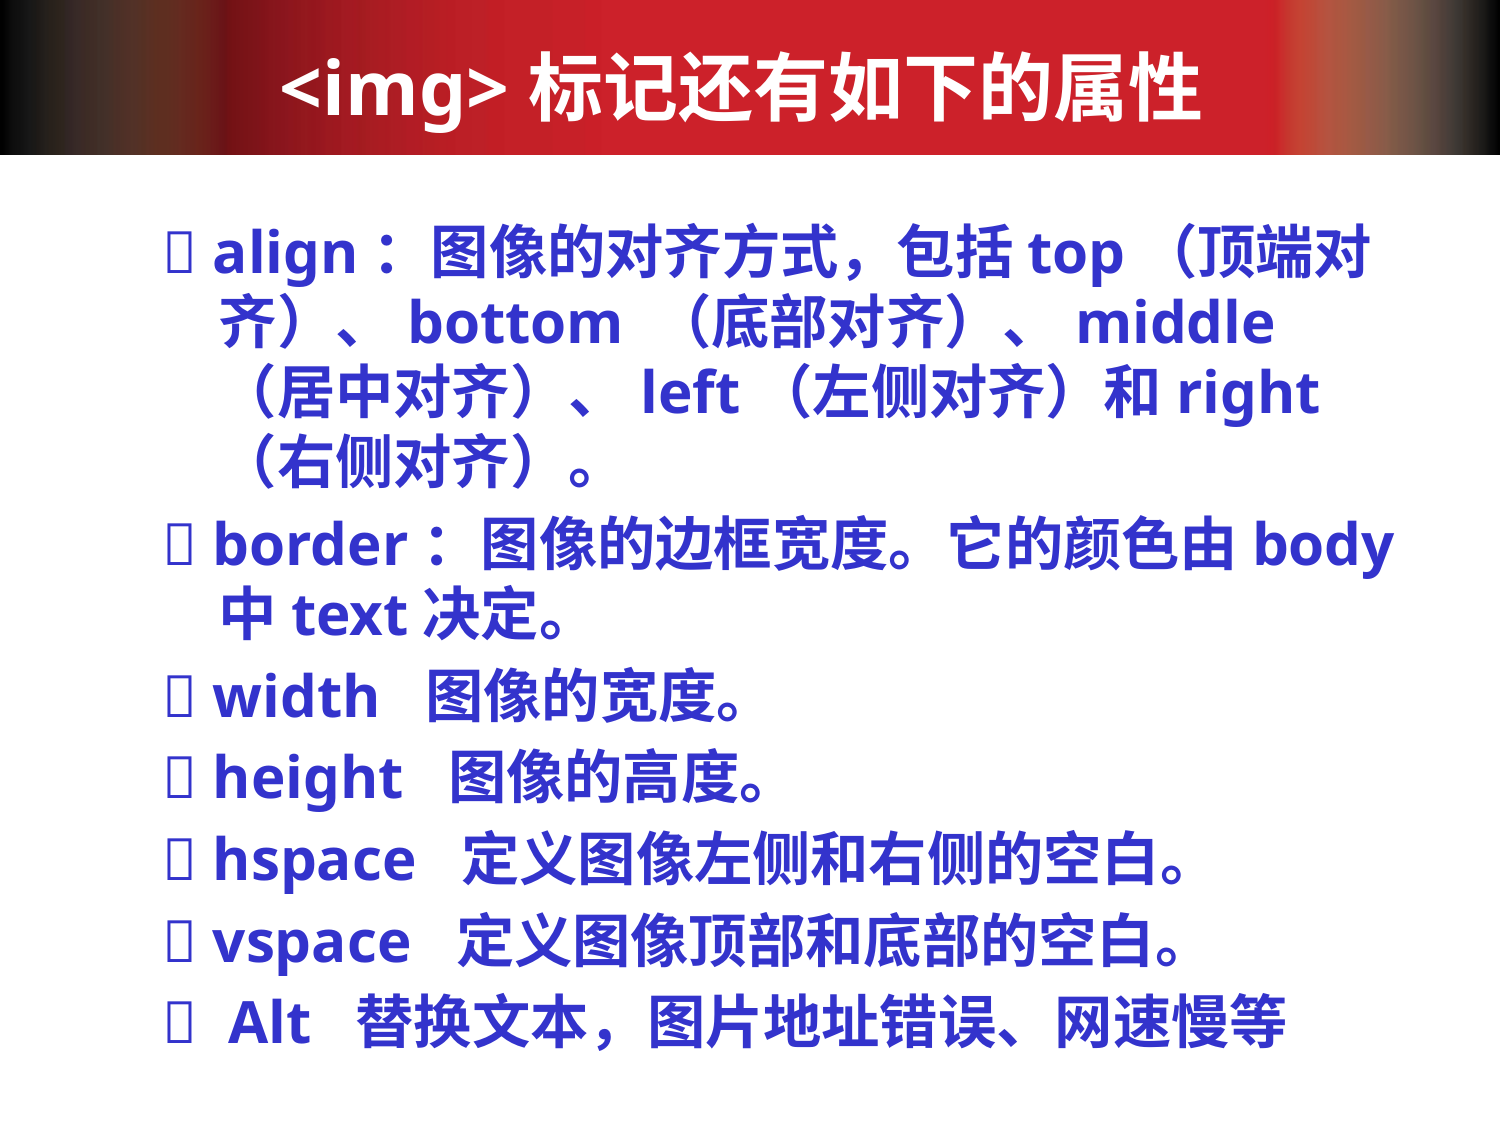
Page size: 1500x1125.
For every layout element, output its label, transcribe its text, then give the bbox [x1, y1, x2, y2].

list  align：图像的对齐方式，包括top（顶端对齐）、bottom （底部对齐）、middle（居中对齐）、left（左侧对齐）和right（右侧对齐）。  border：图像的边框宽度。它的颜色由body中text决定。  width 图像的宽度。  height 图像的高度。  hspace 定义图像左侧和右侧的空白。  vspace 定义图像顶部和底部的空白。  Alt 替换文本，图片地址错误、网速慢等 [147, 208, 1412, 445]
title <img>标记还有如下的属性 [62, 21, 1438, 150]
picture [0, 0, 1500, 155]
